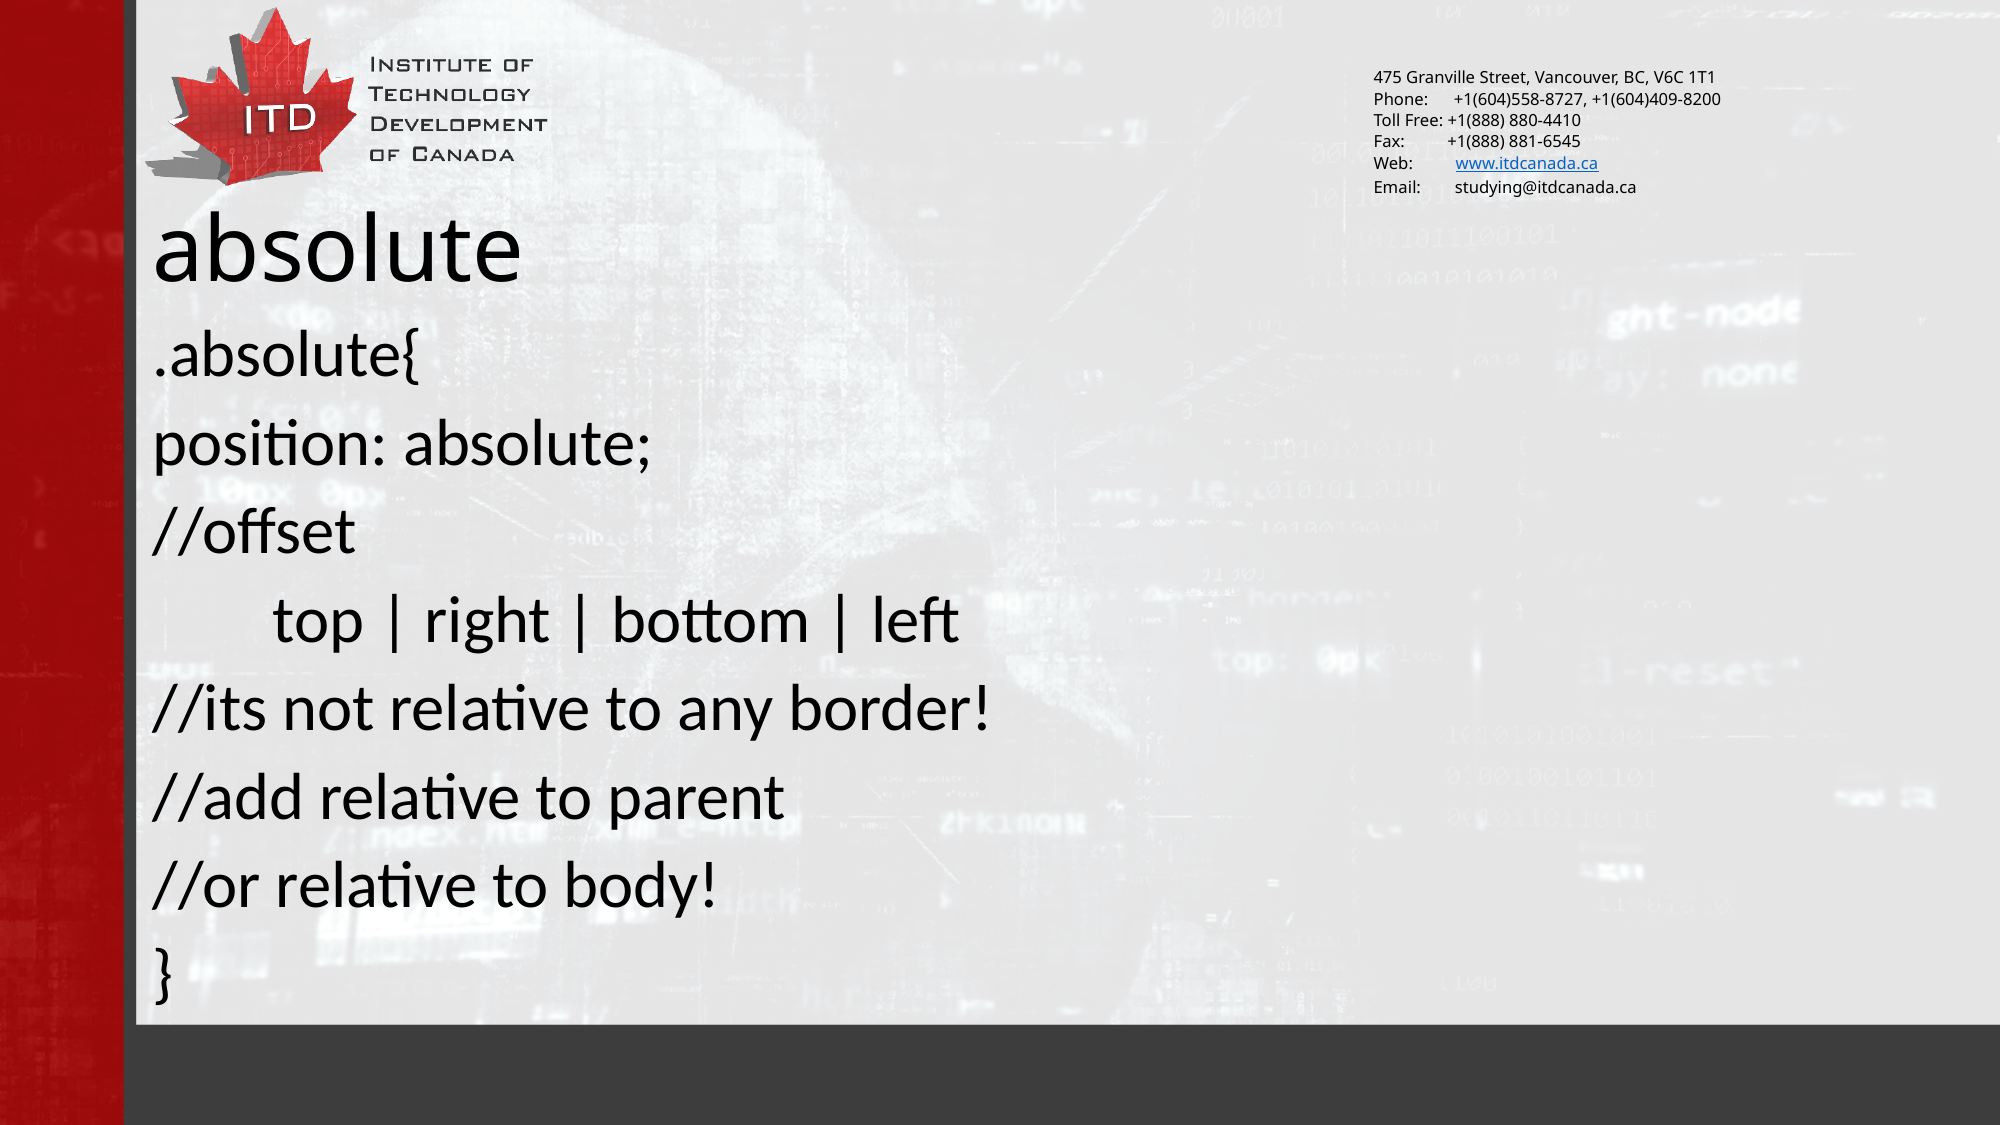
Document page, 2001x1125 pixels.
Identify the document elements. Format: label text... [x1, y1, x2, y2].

picture [0, 0, 2000, 1125]
title absolute [137, 195, 1863, 311]
list .absolute{ position: absolute; //offset top | right | bottom | left //its not relative to any border! //add relative to parent //or relative to body! } [137, 311, 1863, 1026]
